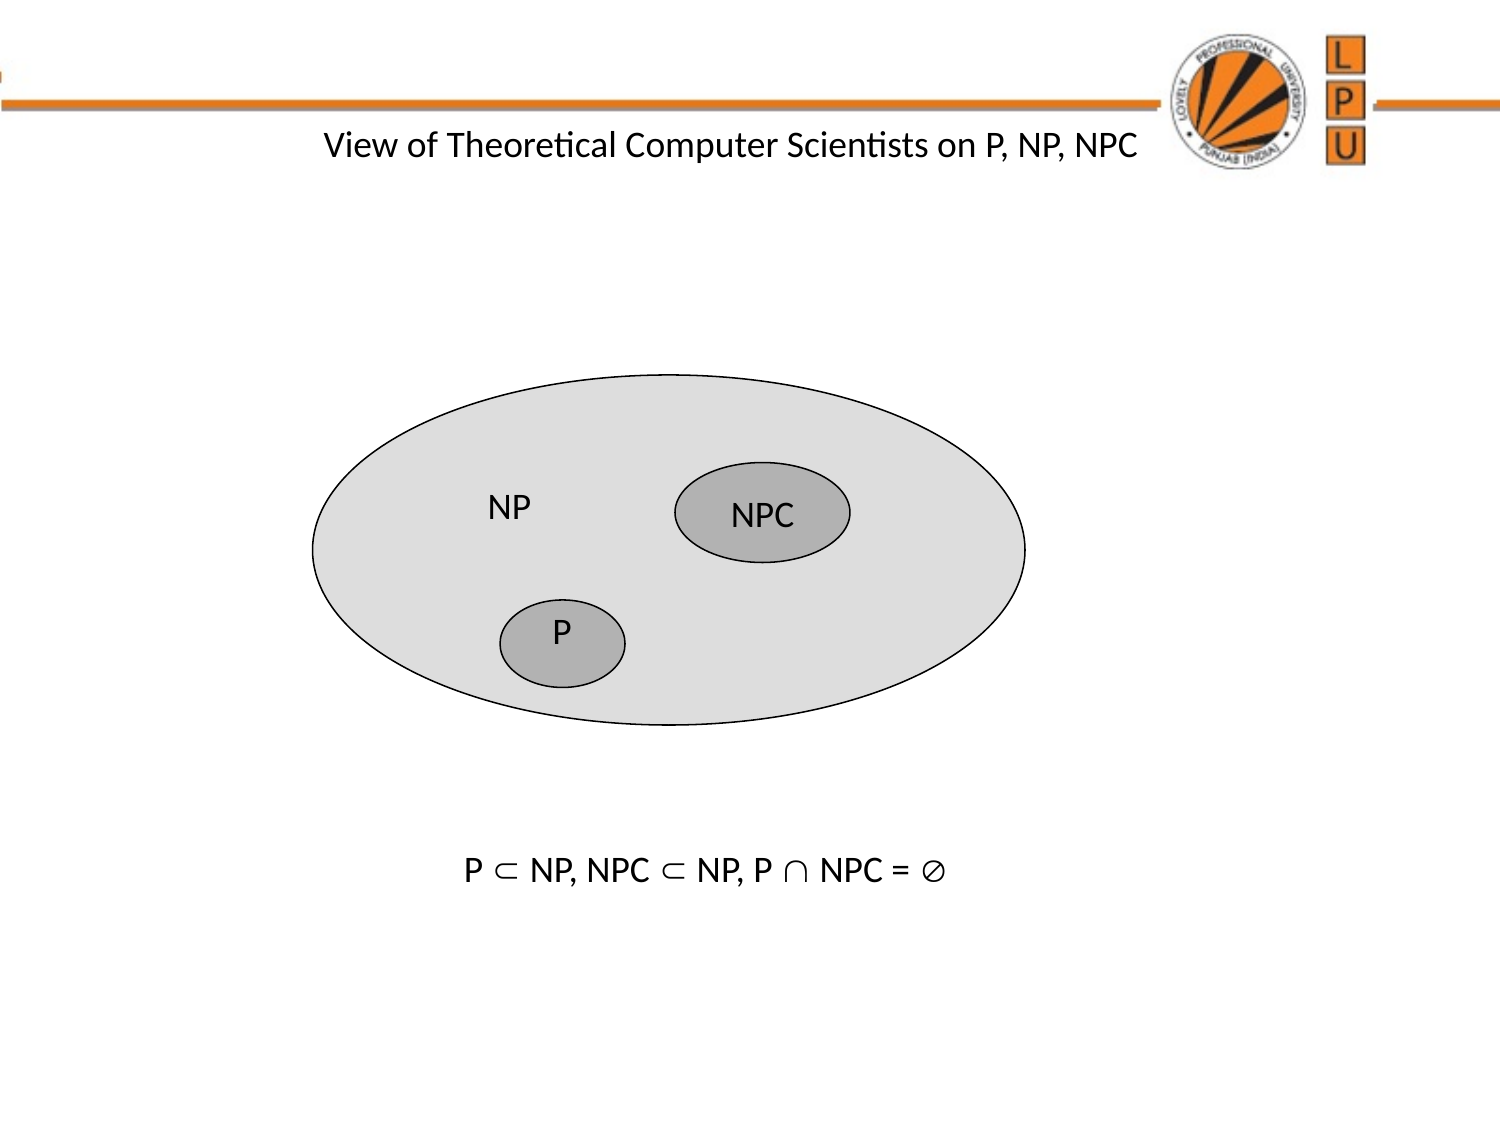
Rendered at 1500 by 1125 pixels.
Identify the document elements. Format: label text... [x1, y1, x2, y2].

text_box NP [472, 474, 547, 535]
text_box [500, 603, 626, 688]
picture [0, 0, 1500, 1125]
text_box View of Theoretical Computer Scientists on P, NP, NPC [308, 112, 1154, 173]
text_box P [537, 599, 596, 660]
text_box NPC [675, 462, 850, 563]
text_box [312, 374, 1026, 726]
text_box P  NP, NPC  NP, P  NPC =  [448, 837, 964, 898]
